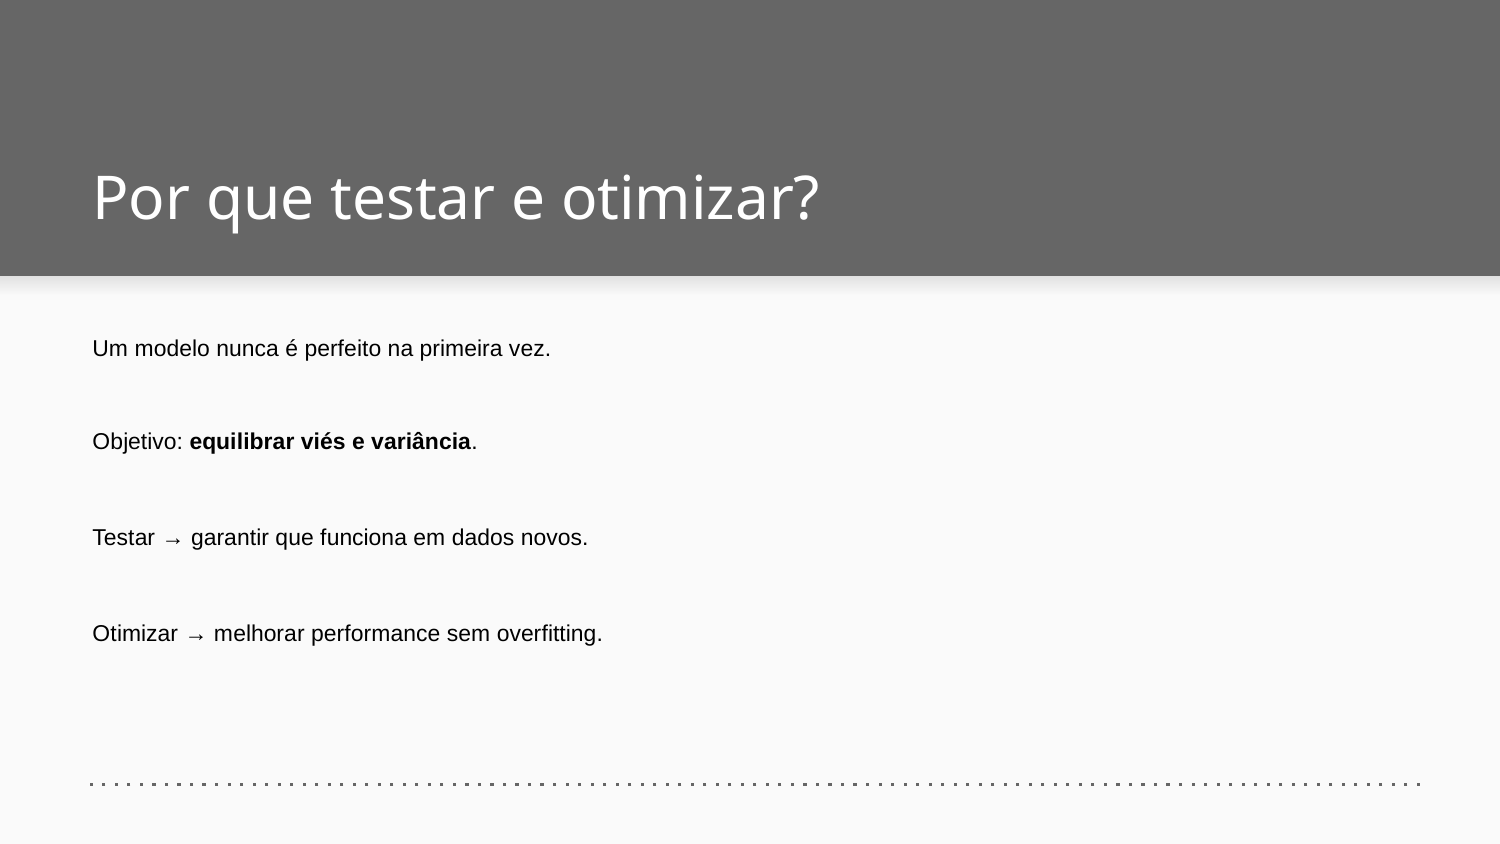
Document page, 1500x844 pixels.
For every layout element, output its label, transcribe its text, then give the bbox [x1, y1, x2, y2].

title Por que testar e otimizar? [77, 121, 1427, 248]
list Um modelo nunca é perfeito na primeira vez. Objetivo: equilibrar viés e variância. Testar → garantir que funciona em dados novos. Otimizar → melhorar performance sem overfitting. [77, 314, 1306, 747]
